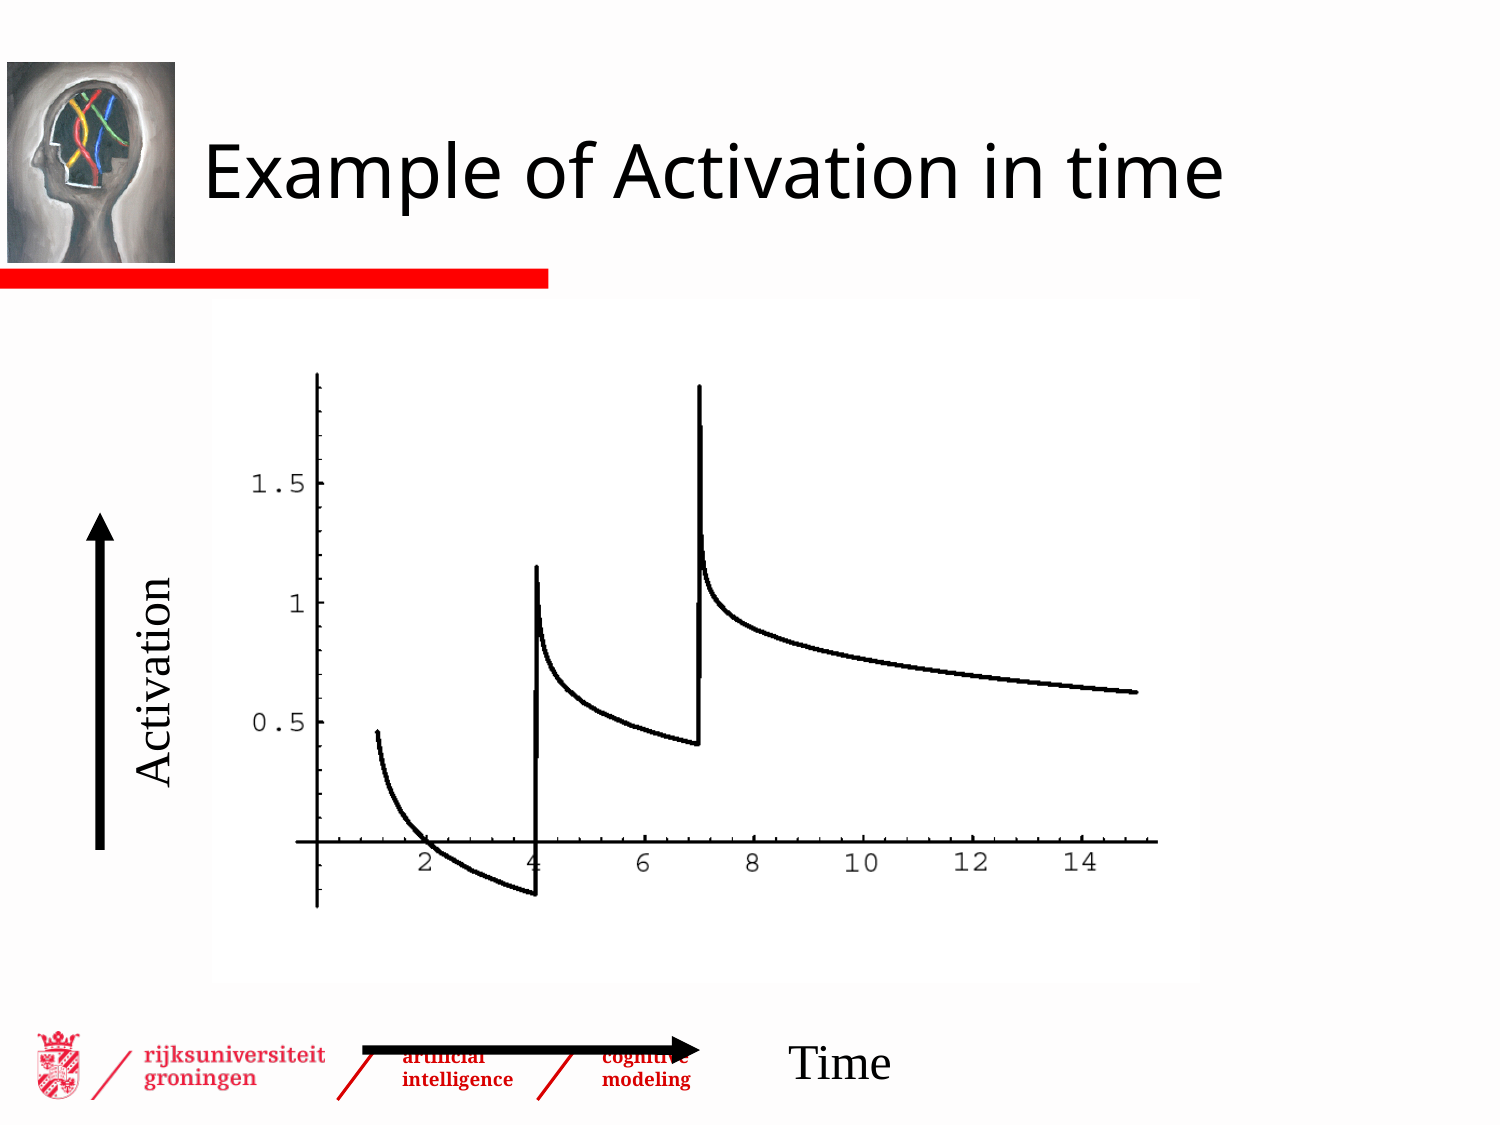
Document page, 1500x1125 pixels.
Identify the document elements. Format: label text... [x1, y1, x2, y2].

text_box Time [773, 1022, 908, 1098]
title Example of Activation in time [187, 74, 1463, 263]
picture [212, 299, 1201, 983]
text_box [93, 512, 107, 850]
picture [7, 62, 175, 263]
text_box [362, 1043, 700, 1057]
text_box Activation [111, 562, 187, 804]
